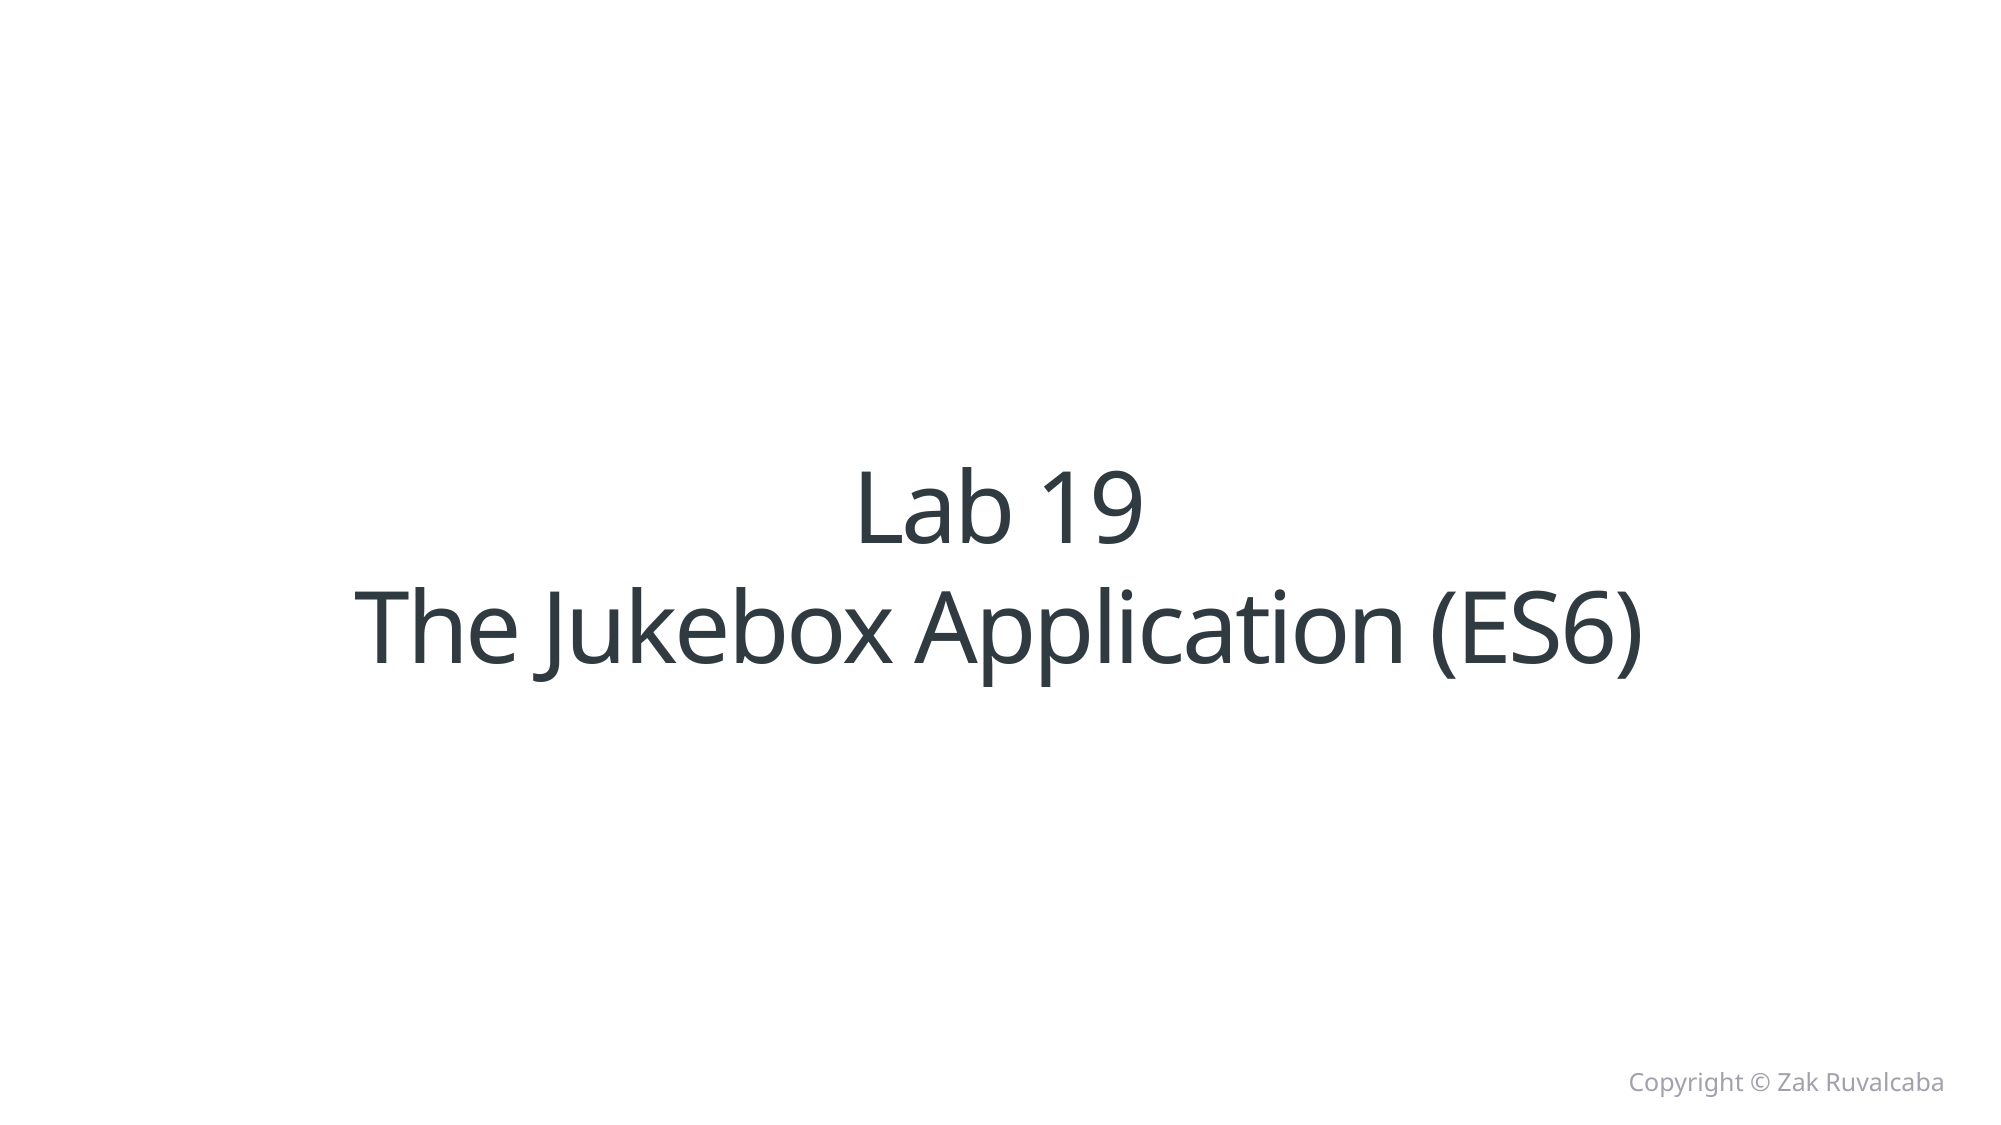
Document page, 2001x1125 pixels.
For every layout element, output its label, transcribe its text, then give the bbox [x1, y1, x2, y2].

title Lab 19 The Jukebox Application (ES6) [314, 436, 1686, 689]
